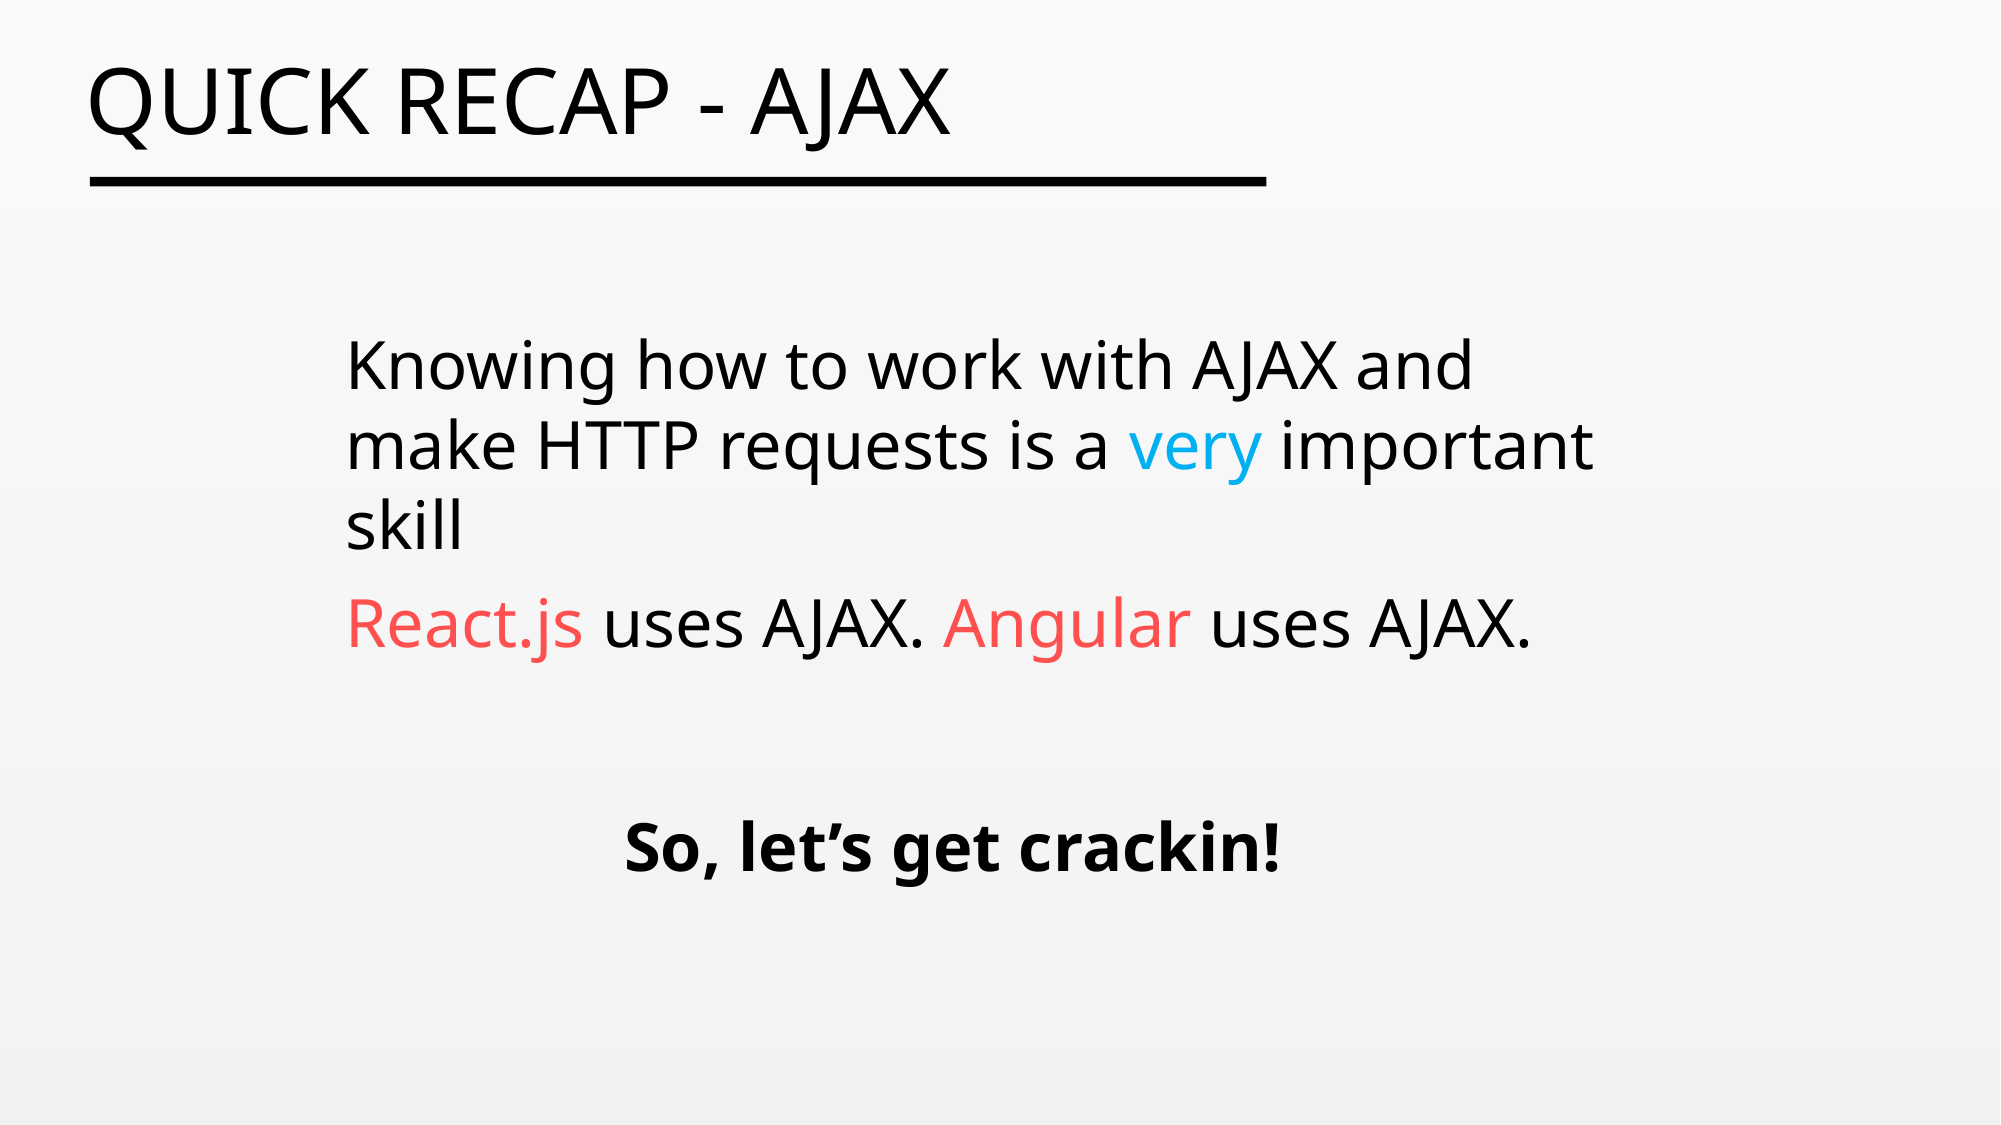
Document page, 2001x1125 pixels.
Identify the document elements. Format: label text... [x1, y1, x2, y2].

text_box So, let’s get crackin! [609, 797, 1348, 893]
text_box React.js uses AJAX. Angular uses AJAX. [330, 573, 1913, 668]
text_box Knowing how to work with AJAX and make HTTP requests is a very important skill [330, 315, 1670, 573]
